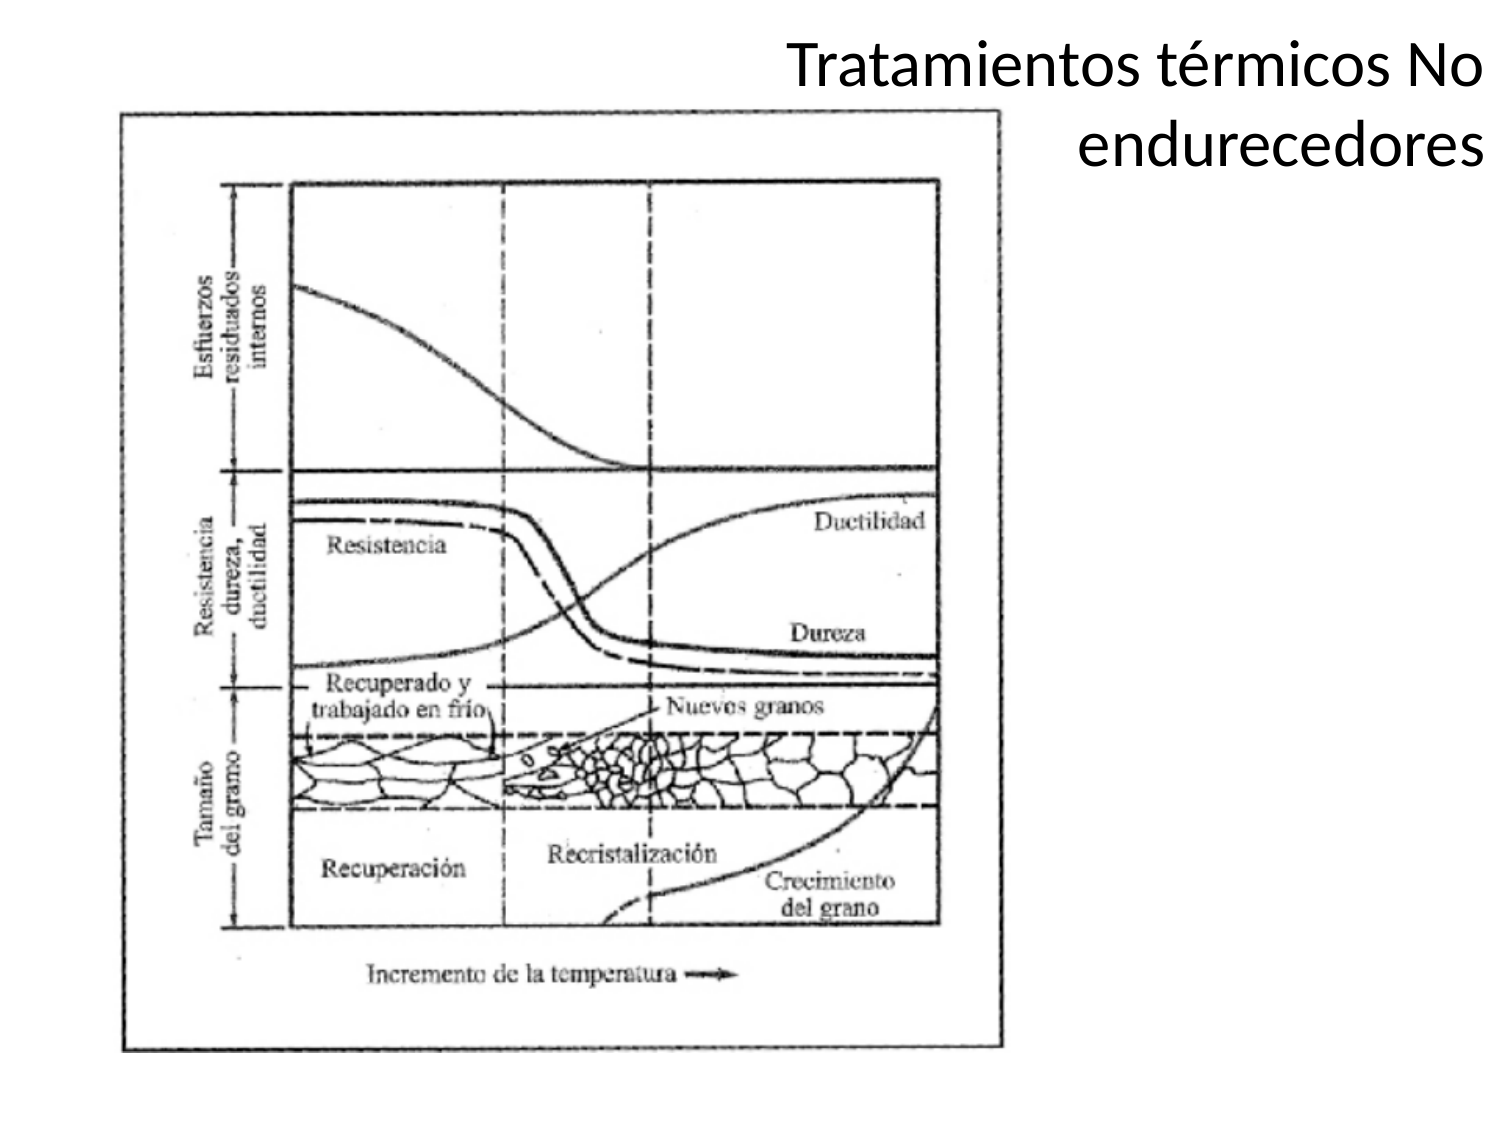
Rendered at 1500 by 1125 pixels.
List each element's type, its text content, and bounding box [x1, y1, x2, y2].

picture [111, 105, 1011, 1053]
text_box Tratamientos térmicos No endurecedores [442, 11, 1500, 187]
